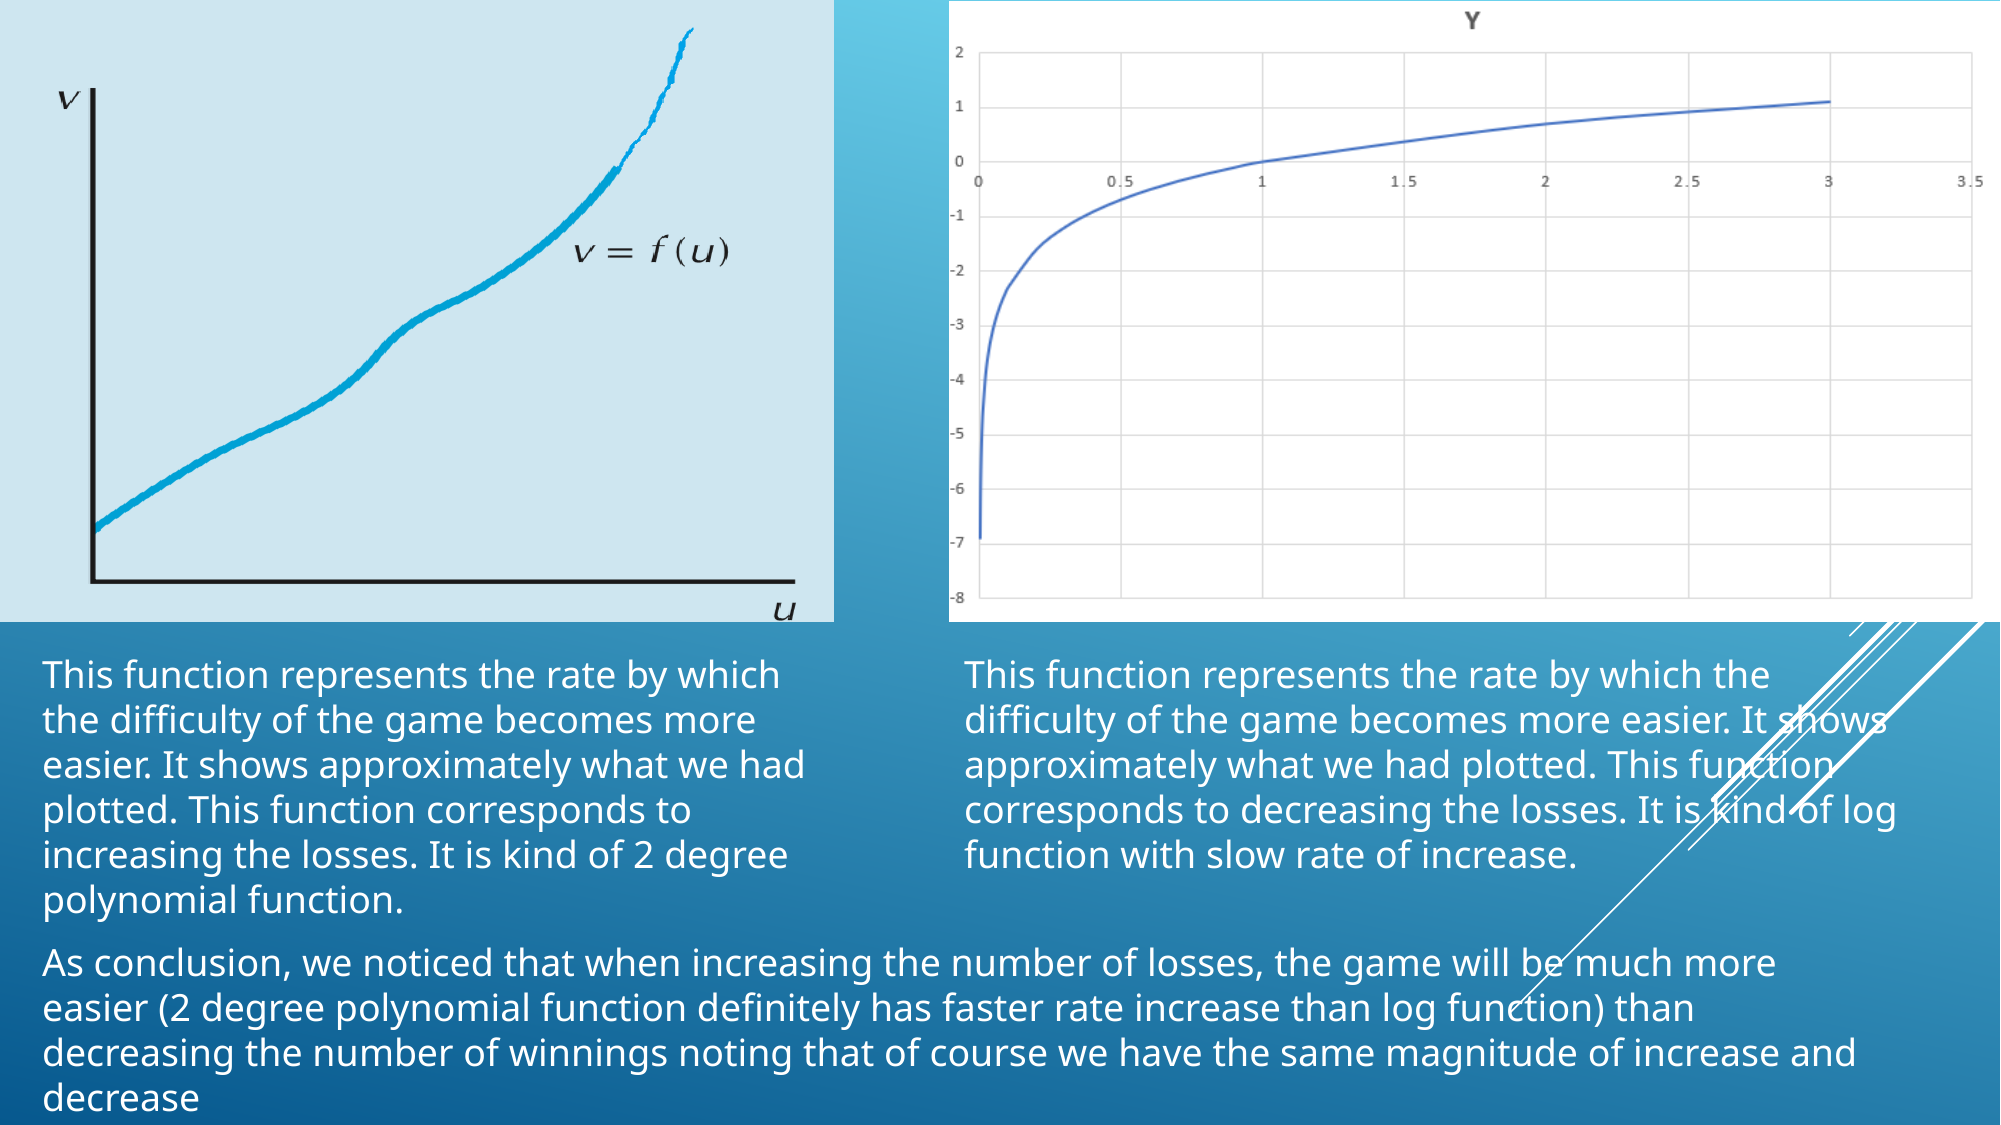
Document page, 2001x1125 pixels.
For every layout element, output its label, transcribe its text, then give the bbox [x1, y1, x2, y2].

picture [949, 1, 2000, 622]
text_box This function represents the rate by which the difficulty of the game becomes more easier. It shows approximately what we had plotted. This function corresponds to increasing the losses. It is kind of 2 degree polynomial function. [27, 643, 834, 929]
picture [0, 0, 834, 622]
text_box This function represents the rate by which the difficulty of the game becomes more easier. It shows approximately what we had plotted. This function corresponds to decreasing the losses. It is kind of log function with slow rate of increase. [949, 643, 1919, 929]
text_box As conclusion, we noticed that when increasing the number of losses, the game will be much more easier (2 degree polynomial function definitely has faster rate increase than log function) than decreasing the number of winnings noting that of course we have the same magnitude of increase and decrease [27, 931, 1908, 1125]
